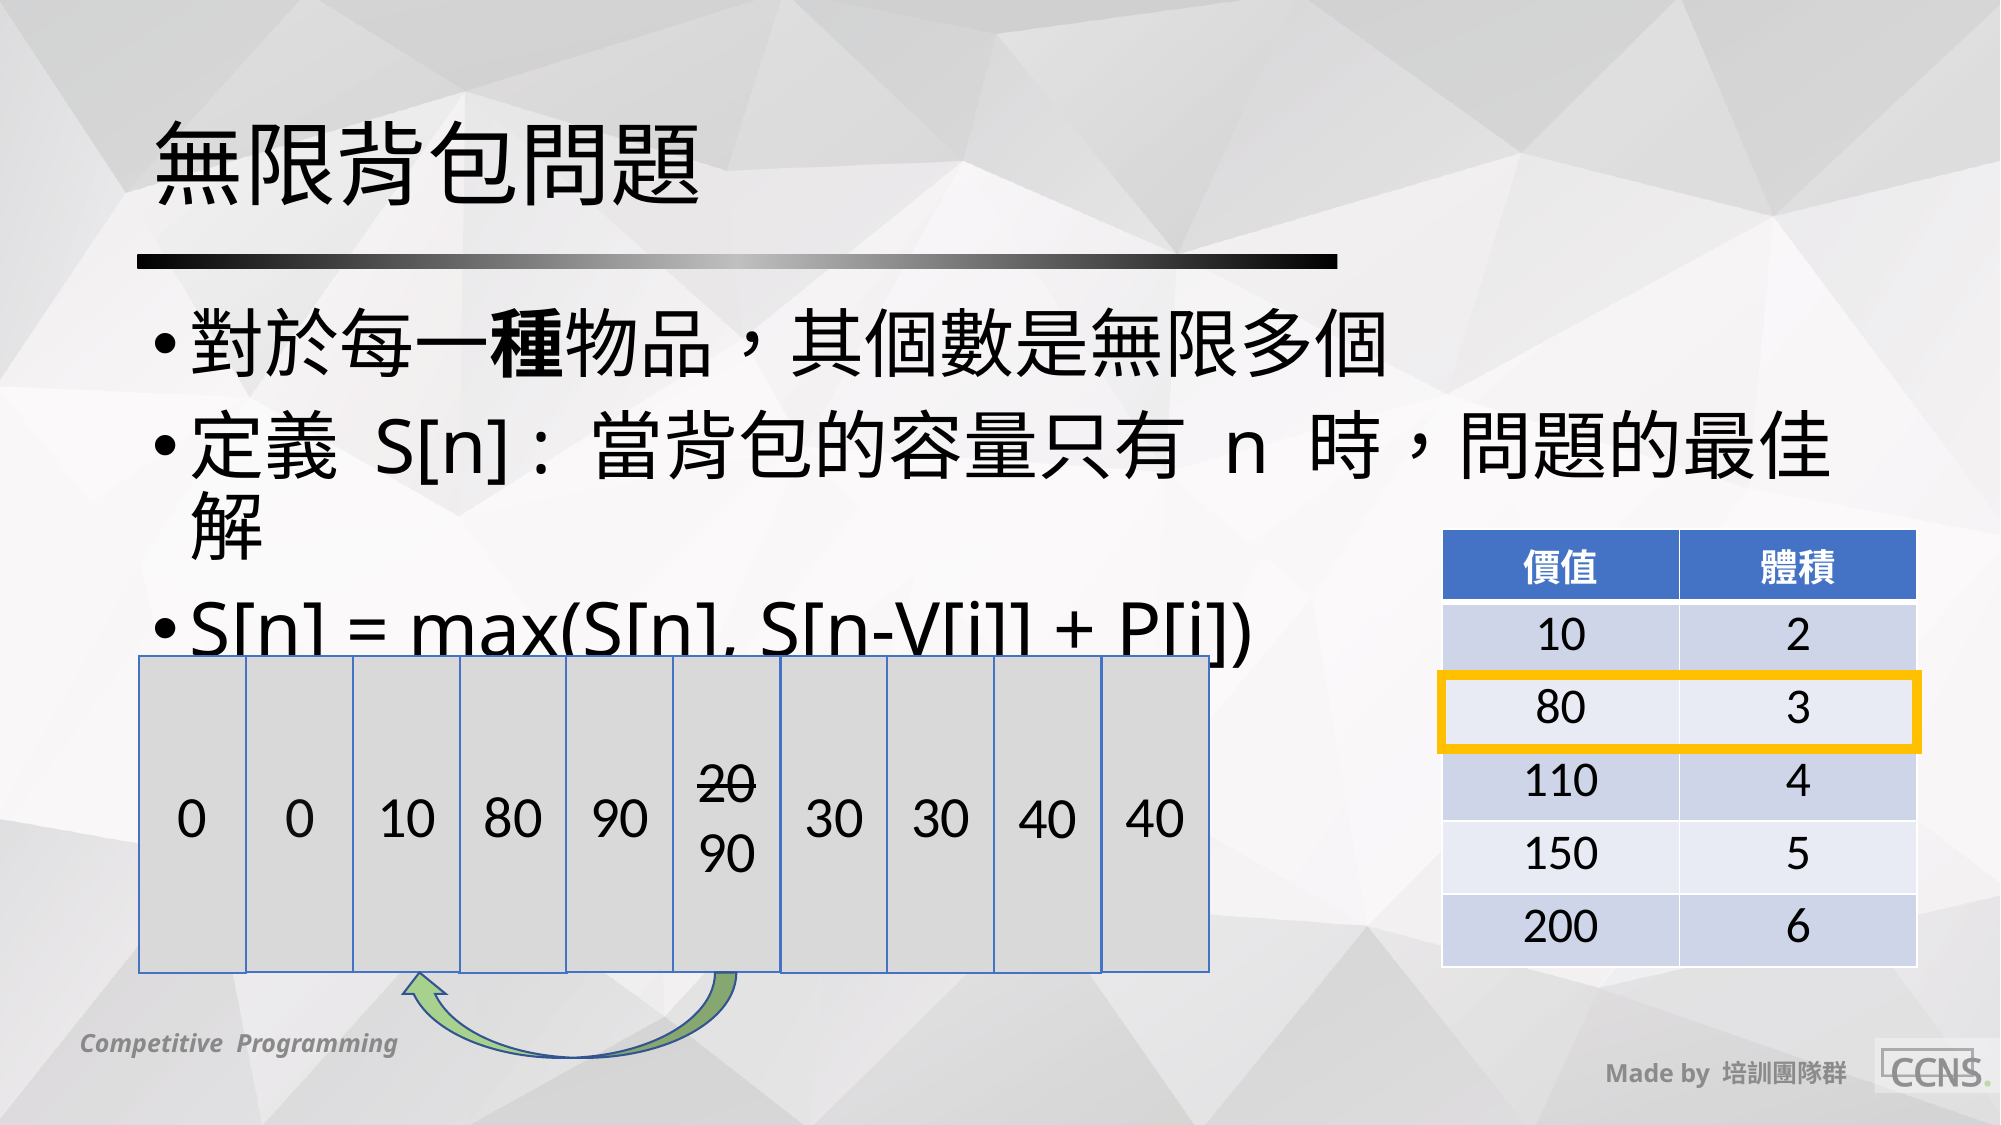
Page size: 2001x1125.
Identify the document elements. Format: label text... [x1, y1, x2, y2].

text_box 80 [458, 655, 568, 974]
text_box 20 90 [672, 655, 780, 973]
table_cell 110 [1443, 750, 1679, 820]
table_cell 200 [1443, 895, 1679, 966]
table_header 體積 [1680, 530, 1916, 599]
text_box 10 [352, 655, 461, 973]
text_box 40 [993, 655, 1102, 974]
text_box 30 [780, 655, 886, 974]
text_box [400, 970, 738, 1059]
text_box 0 [138, 655, 247, 974]
text_box 90 [565, 655, 672, 973]
table_header 價值 [1443, 530, 1679, 599]
table_cell 2 [1680, 605, 1916, 674]
picture [0, 0, 2000, 1125]
table_cell 10 [1443, 605, 1679, 674]
table_cell 5 [1680, 822, 1916, 893]
title 無限背包問題 [137, 59, 1863, 278]
text_box 40 [1101, 655, 1210, 973]
text_box [1441, 674, 1918, 750]
text_box 30 [886, 655, 993, 974]
text_box 0 [245, 655, 352, 973]
table_cell 4 [1680, 750, 1916, 820]
table_cell 150 [1443, 822, 1679, 893]
list 對於每一種物品，其個數是無限多個 定義 S[n] : 當背包的容量只有 n 時，問題的最佳解 S[n] = max(S[n], S[n-V[i]] + P[i]) [137, 299, 1863, 1014]
table_cell 6 [1680, 895, 1916, 966]
